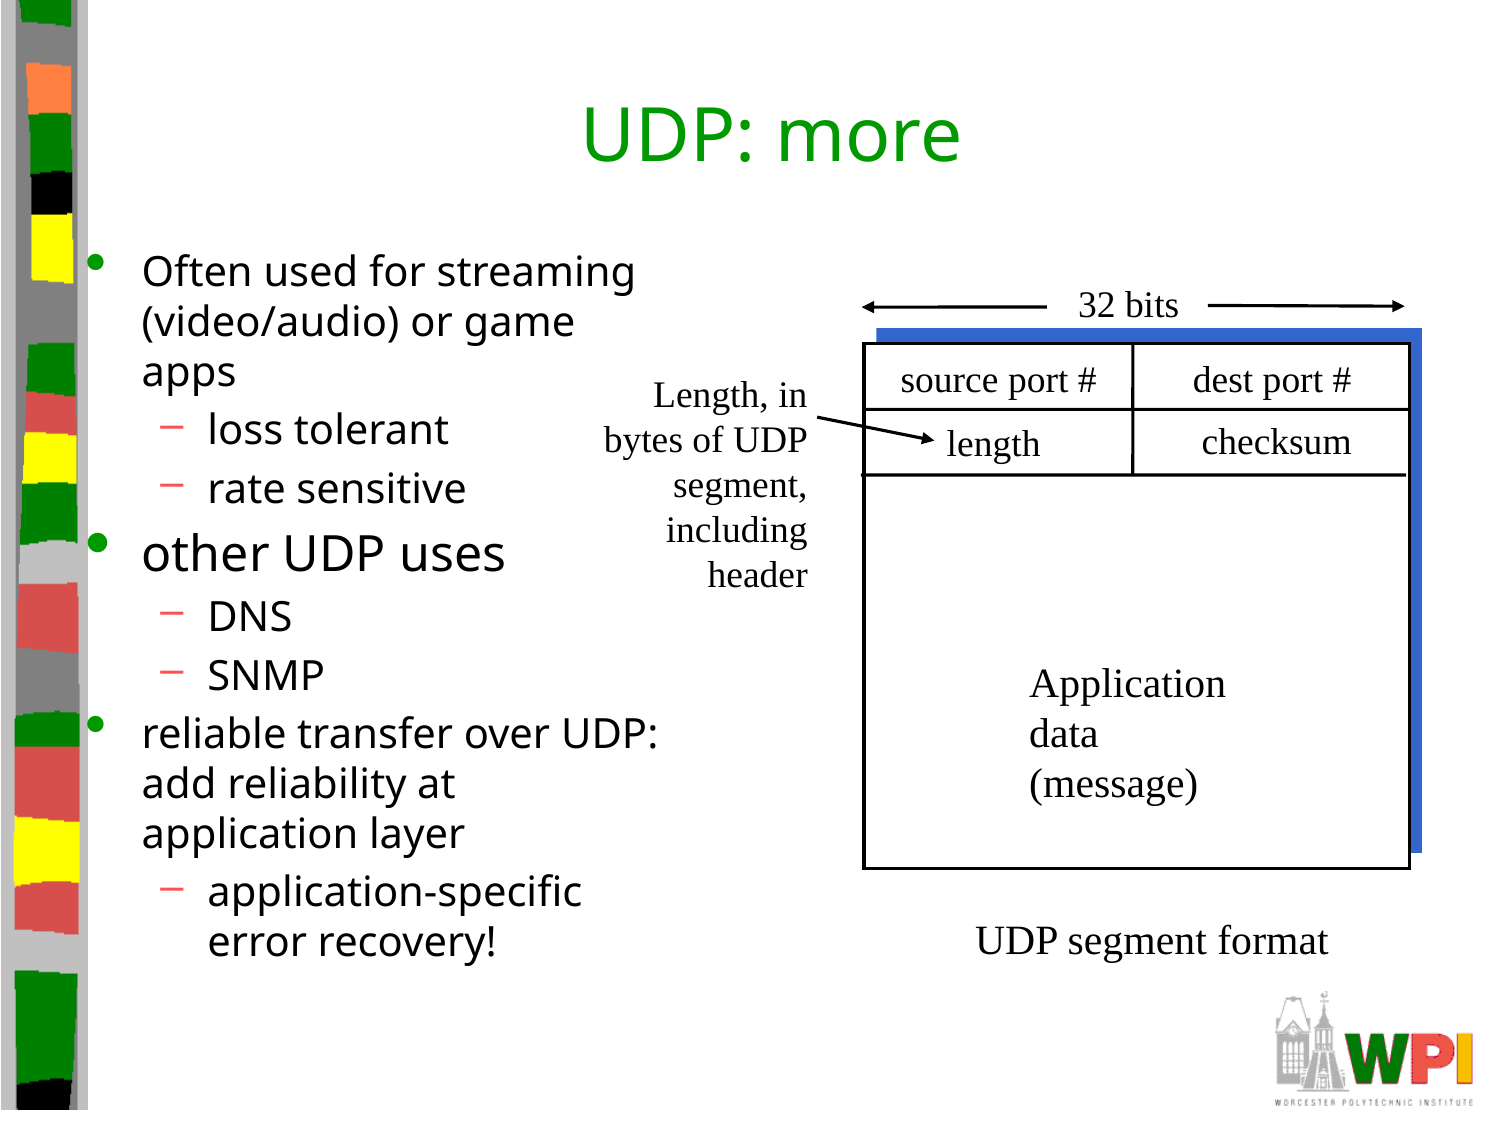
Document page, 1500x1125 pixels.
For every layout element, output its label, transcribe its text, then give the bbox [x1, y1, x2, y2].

text_box source port # [885, 347, 1112, 408]
text_box [1207, 299, 1405, 313]
picture [1275, 991, 1475, 1107]
text_box [817, 417, 935, 445]
text_box [876, 328, 1422, 853]
text_box [861, 300, 1047, 314]
text_box UDP segment format [960, 905, 1344, 970]
text_box dest port # [1178, 347, 1367, 408]
text_box checksum [1186, 409, 1367, 470]
text_box [863, 343, 1410, 869]
text_box length [931, 411, 1056, 472]
list Often used for streaming (video/audio) or game apps loss tolerant rate sensitive other UDP uses DNS SNMP reliable transfer over UDP: add reliability at application layer application-specific error recovery! [70, 237, 696, 1001]
text_box 32 bits [1063, 273, 1195, 333]
text_box Application data (message) [1014, 648, 1242, 813]
text_box Length, in bytes of UDP segment, including header [588, 362, 823, 603]
title UDP: more [87, 37, 1457, 226]
